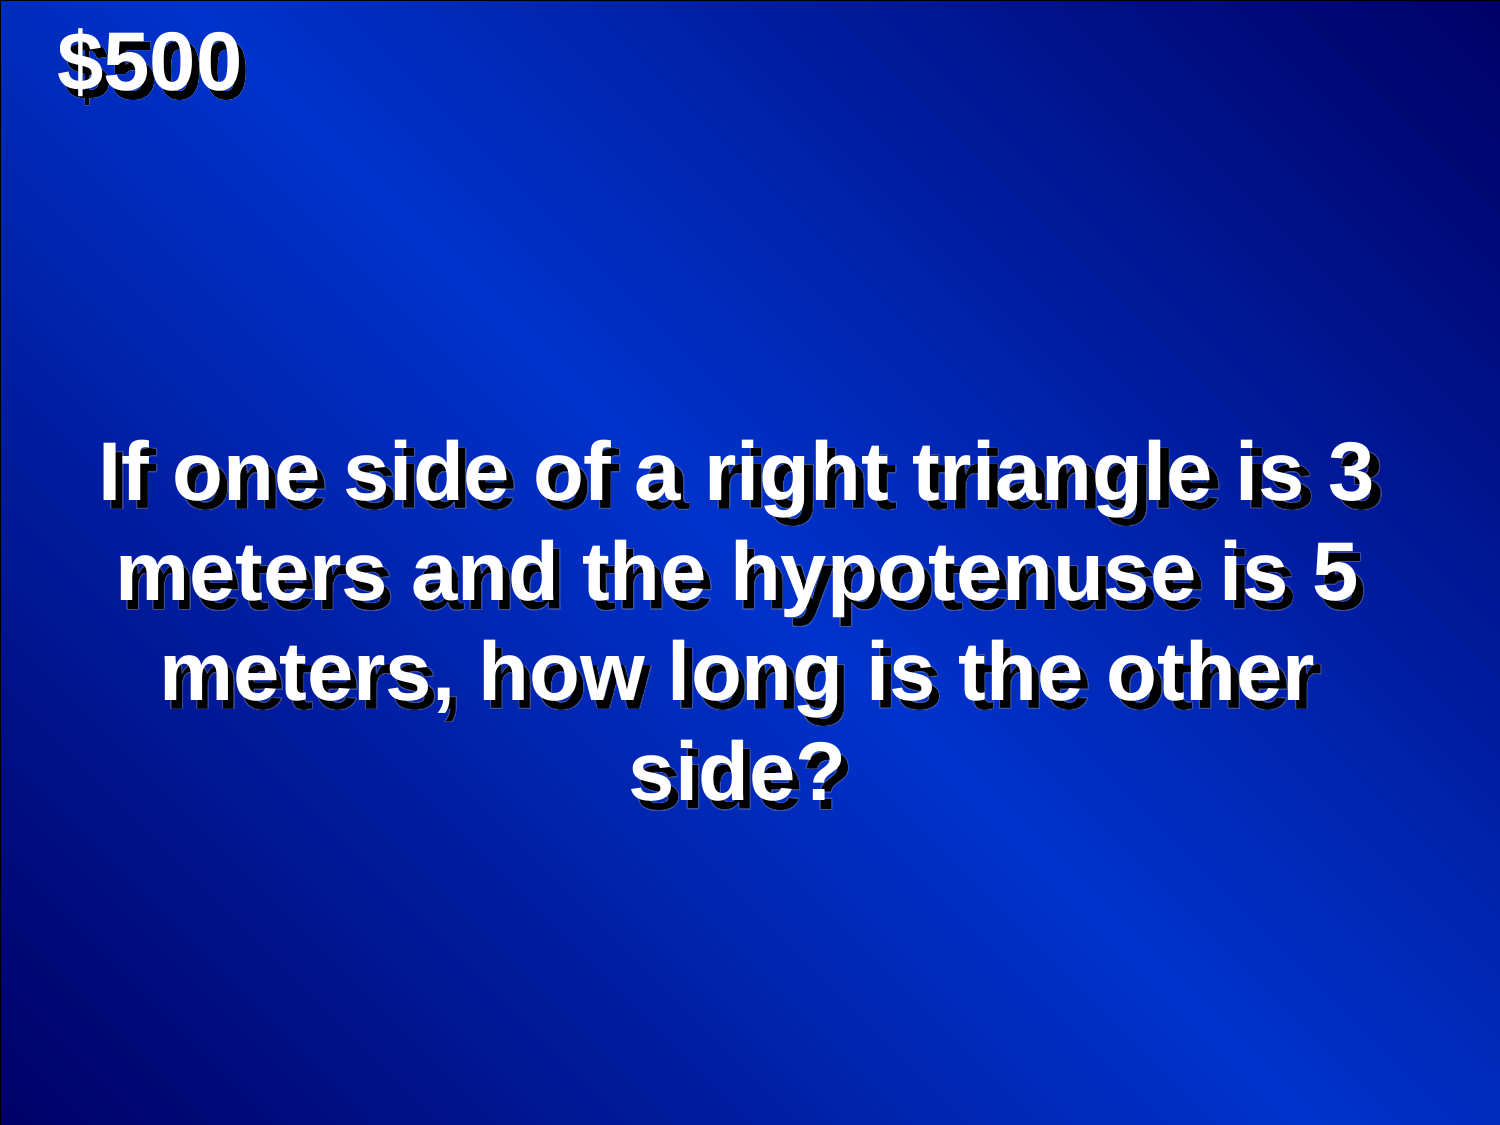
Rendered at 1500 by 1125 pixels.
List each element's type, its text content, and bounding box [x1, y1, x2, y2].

text_box $500 [0, 0, 300, 115]
text_box [0, 0, 1500, 1125]
text_box If one side of a right triangle is 3 meters and the hypotenuse is 5 meters, how long is the other side? [50, 409, 1425, 825]
